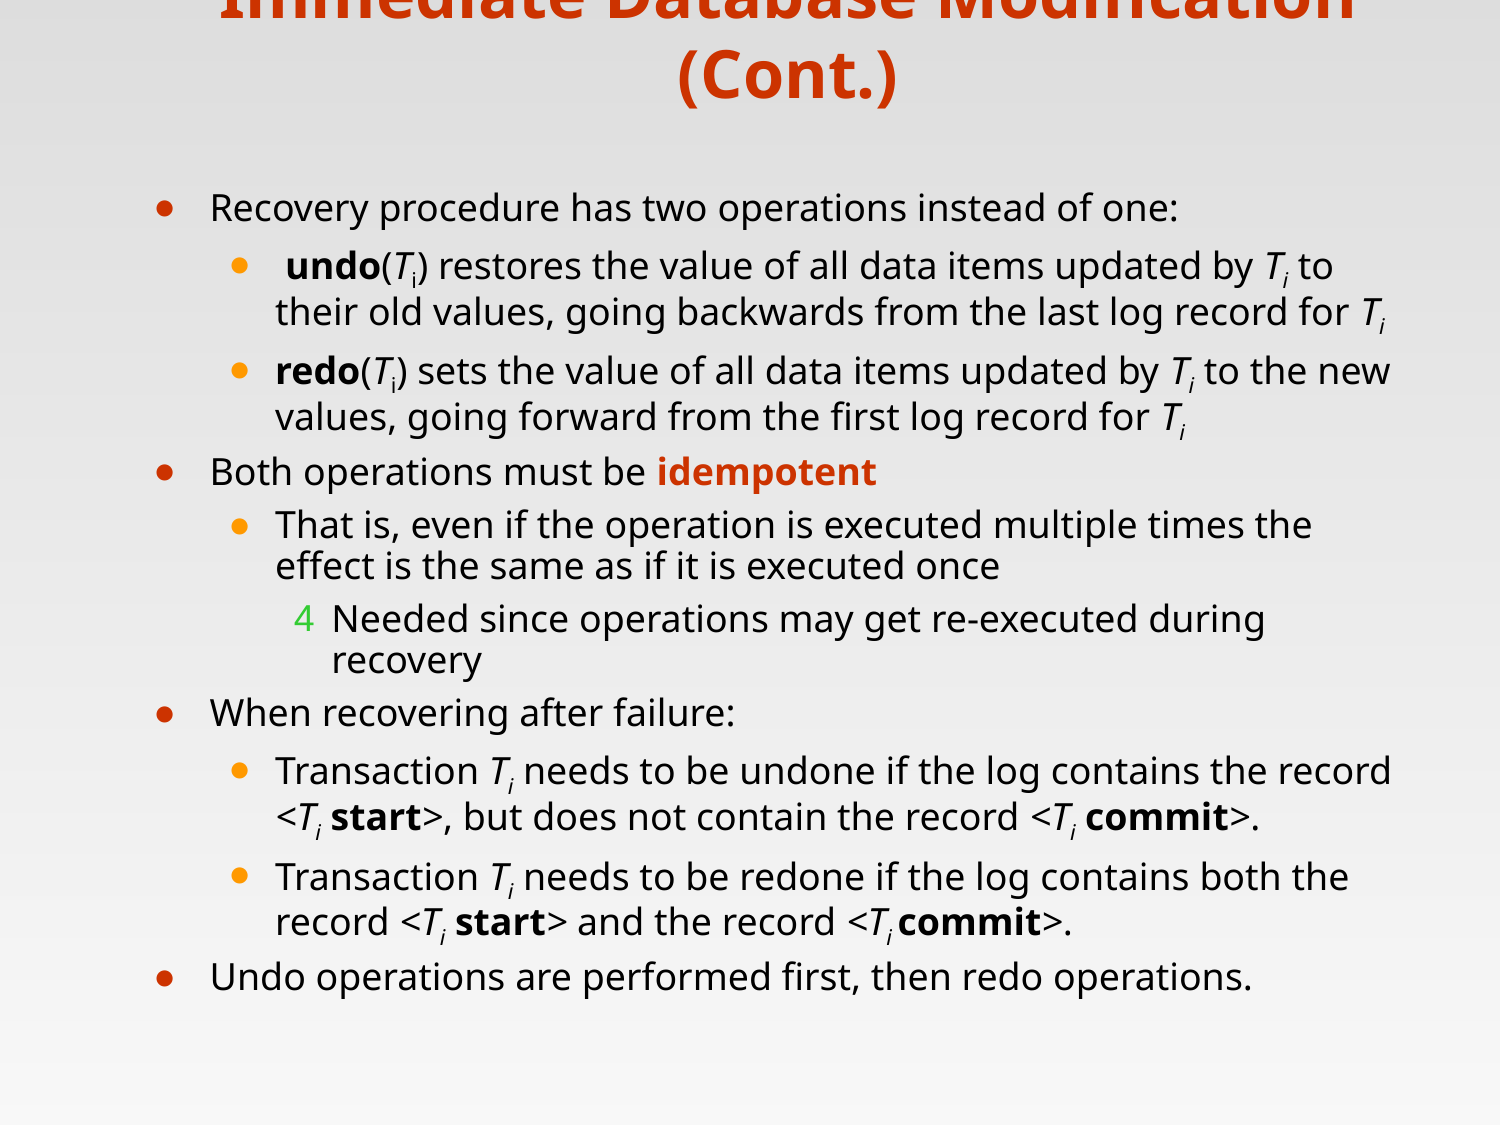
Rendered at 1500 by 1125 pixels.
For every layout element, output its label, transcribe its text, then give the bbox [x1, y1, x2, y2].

title Immediate Database Modification (Cont.) [126, 19, 1451, 120]
list Recovery procedure has two operations instead of one: undo(Ti) restores the value of all data items updated by Ti to their old values, going backwards from the last log record for Ti redo(Ti) sets the value of all data items updated by Ti to the new values, going forward from the first log record for Ti Both operations must be idempotent That is, even if the operation is executed multiple times the effect is the same as if it is executed once Needed since operations may get re-executed during recovery When recovering after failure: Transaction Ti needs to be undone if the log contains the record <Ti start>, but does not contain the record <Ti commit>. Transaction Ti needs to be redone if the log contains both the record <Ti start> and the record <Ti commit>. Undo operations are performed first, then redo operations. [138, 181, 1426, 982]
